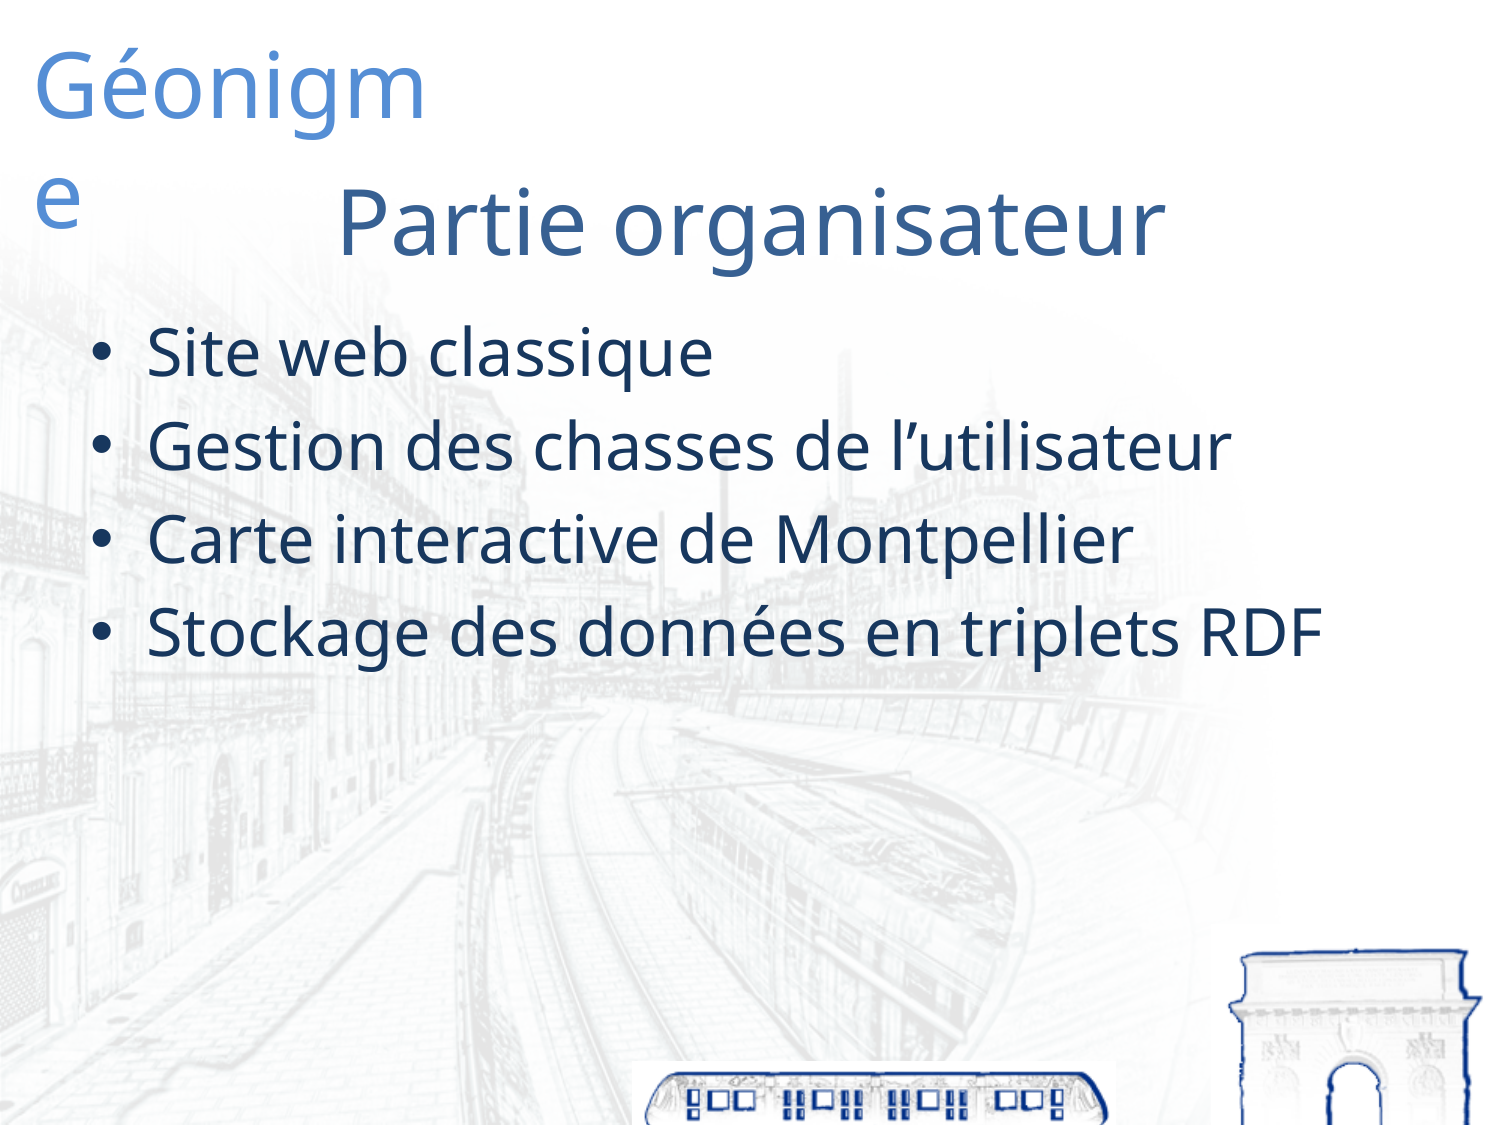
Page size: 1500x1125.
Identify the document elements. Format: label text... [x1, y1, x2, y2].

list Site web classique Gestion des chasses de l’utilisateur Carte interactive de Montpellier Stockage des données en triplets RDF [75, 302, 1425, 1005]
picture [0, 0, 1500, 1125]
title Partie organisateur [76, 125, 1427, 313]
